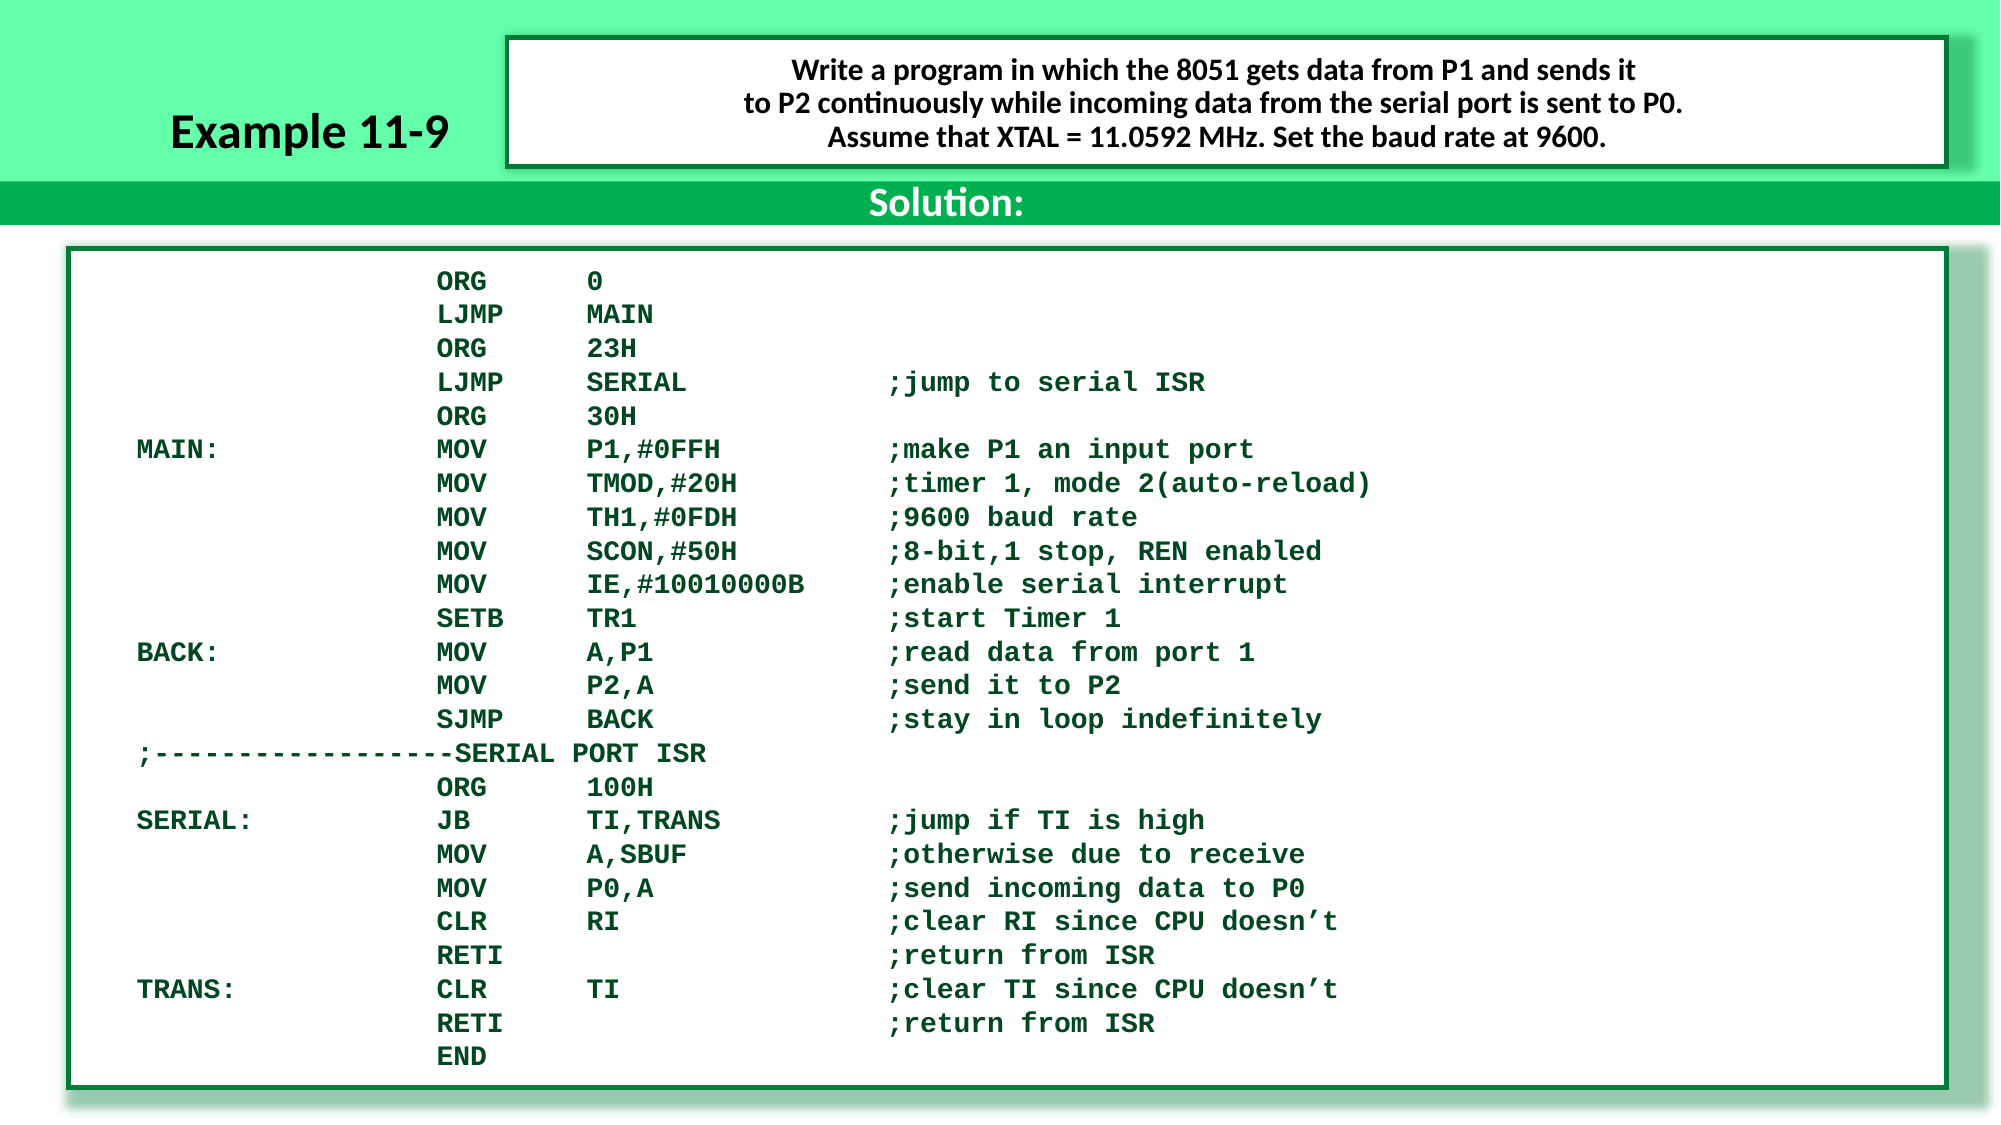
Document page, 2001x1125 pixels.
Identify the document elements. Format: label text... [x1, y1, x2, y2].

text_box [1947, 182, 2000, 226]
text_box Example 11-9 [155, 90, 500, 166]
text_box [0, 0, 2000, 182]
text_box Solution: [0, 175, 1947, 232]
text_box [68, 247, 1948, 1089]
text_box [506, 36, 1948, 167]
text_box Write a program in which the 8051 gets data from P1 and sends it to P2 continuously while incoming data from the serial port is sent to P0. Assume that XTAL = 11.0592 MHz. Set the baud rate at 9600. [538, 45, 1898, 161]
text_box ORG 0 LJMP MAIN ORG 23H LJMP SERIAL ;jump to serial ISR ORG 30H MAIN: MOV P1,#0FFH ;make P1 an input port MOV TMOD,#20H ;timer 1, mode 2(auto-reload) MOV TH1,#0FDH ;9600 baud rate MOV SCON,#50H ;8-bit,1 stop, REN enabled MOV IE,#10010000B ;enable serial interrupt SETB TR1 ;start Timer 1 BACK: MOV A,P1 ;read data from port 1 MOV P2,A ;send it to P2 SJMP BACK ;stay in loop indefinitely ;------------------SERIAL PORT ISR ORG 100H SERIAL: JB TI,TRANS ;jump if TI is high MOV A,SBUF ;otherwise due to receive MOV P0,A ;send incoming data to P0 CLR RI ;clear RI since CPU doesn’t RETI ;return from ISR TRANS: CLR TI ;clear TI since CPU doesn’t RETI ;return from ISR END [121, 254, 1932, 1079]
